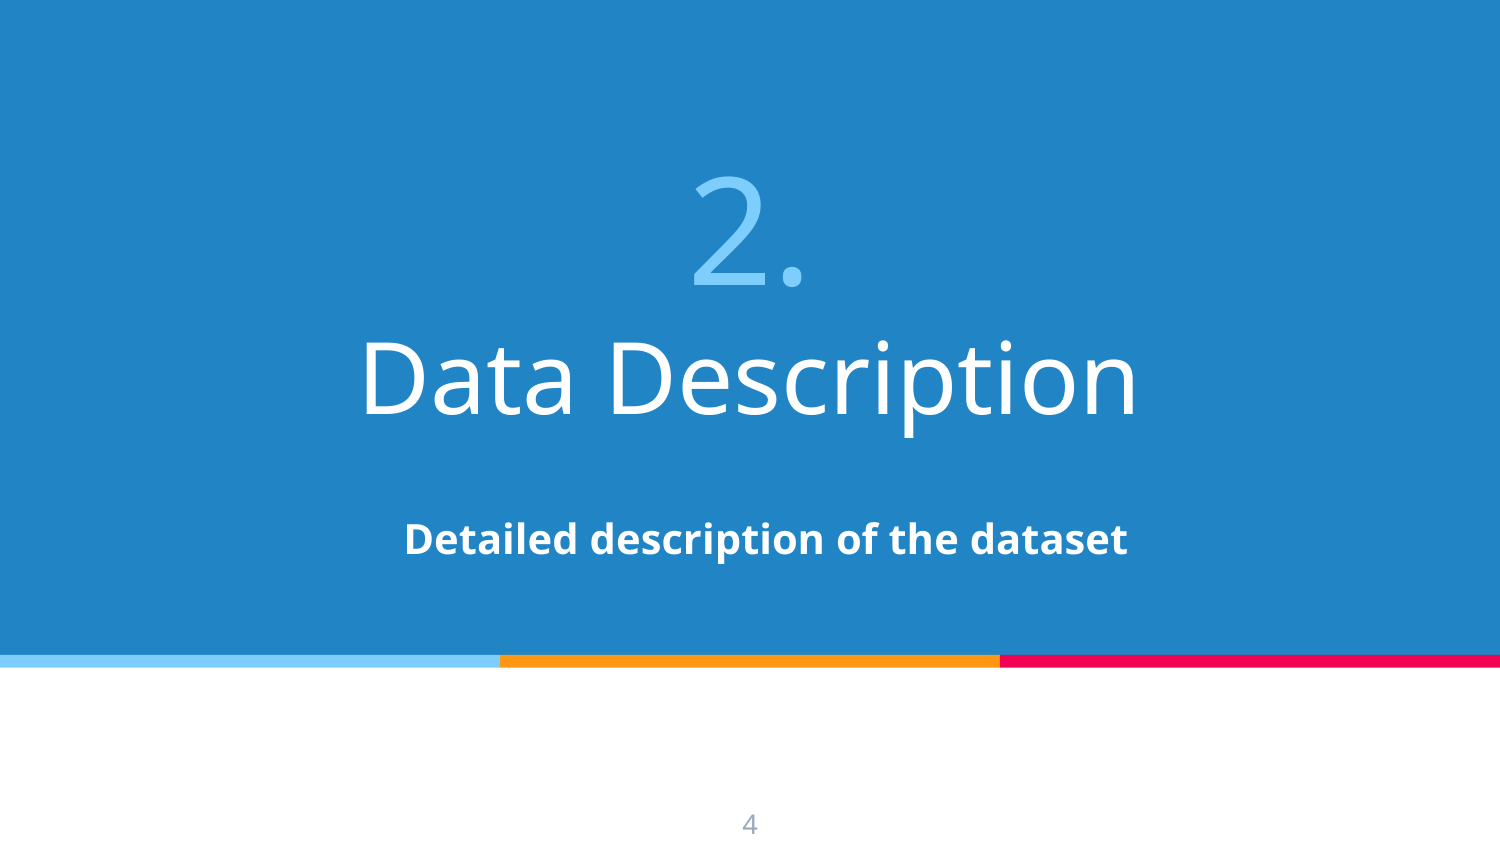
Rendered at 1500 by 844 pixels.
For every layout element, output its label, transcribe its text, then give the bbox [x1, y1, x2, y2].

title 2. Data Description [112, 259, 1388, 450]
slide_number ‹#› [0, 792, 1500, 844]
text_box Detailed description of the dataset [132, 466, 1400, 609]
